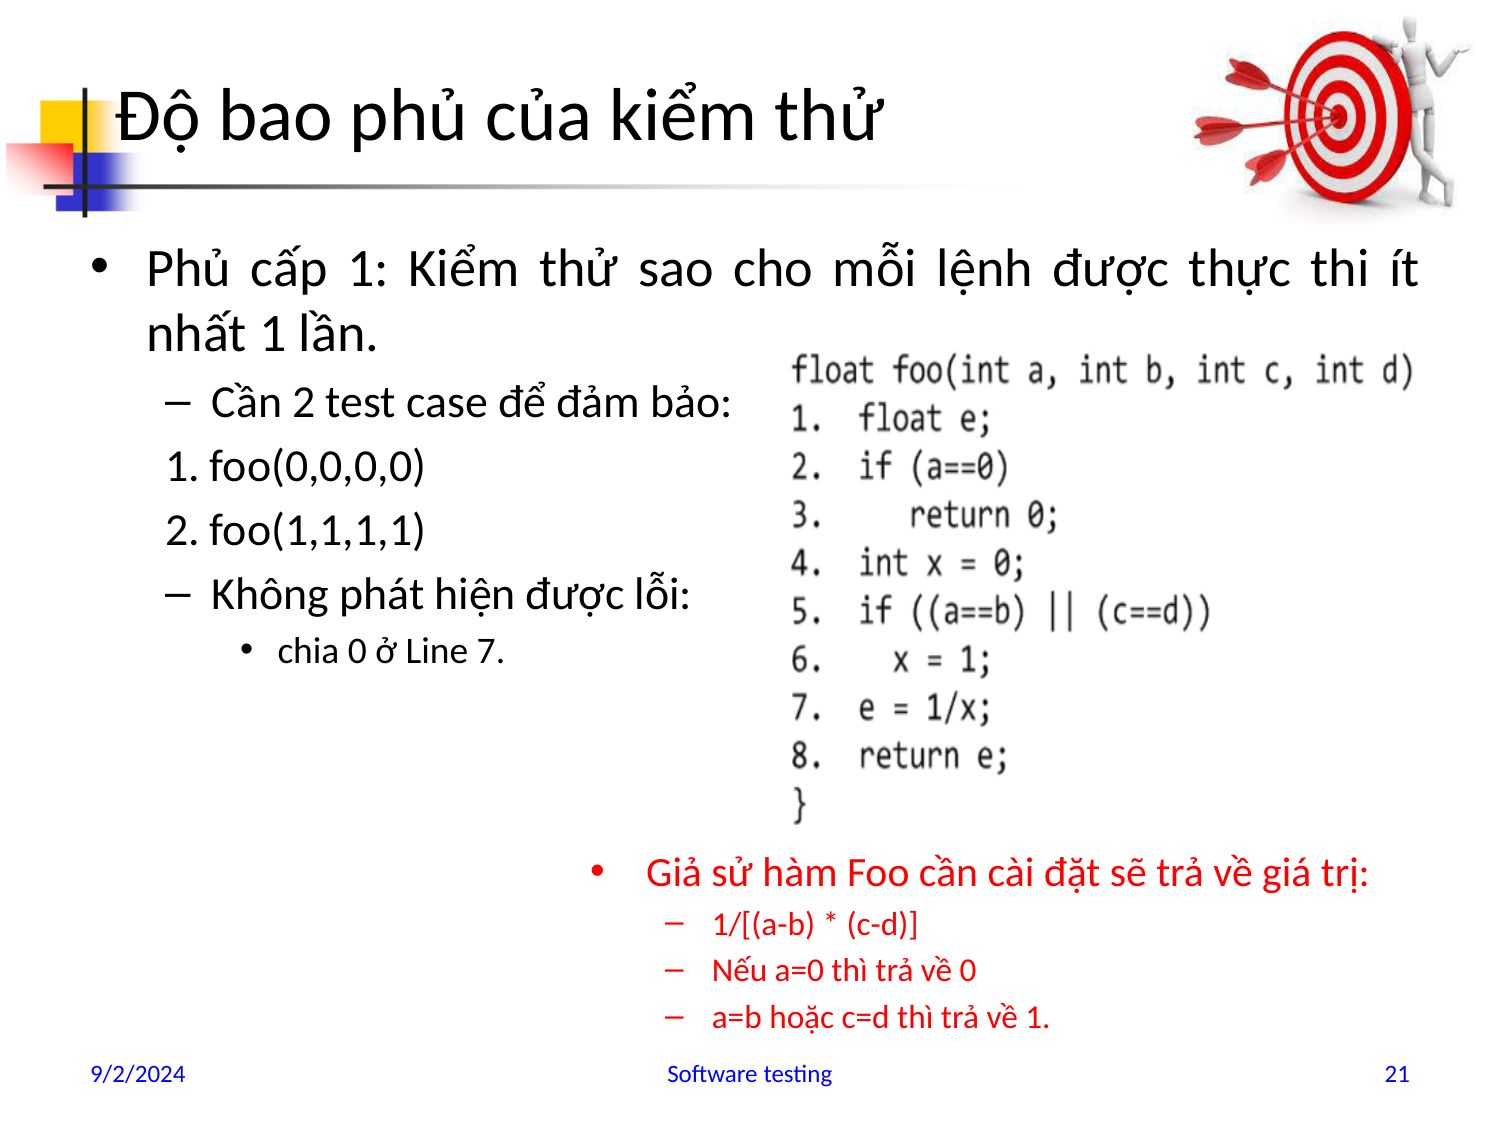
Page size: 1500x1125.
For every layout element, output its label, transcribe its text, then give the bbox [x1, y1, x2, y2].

picture [759, 324, 1435, 834]
picture [1174, 0, 1500, 226]
picture [0, 74, 1091, 232]
text_box Giả sử hàm Foo cần cài đặt sẽ trả về giá trị: 1/[(a-b) * (c-d)] Nếu a=0 thì trả về 0 a=b hoặc c=d thì trả về 1. [574, 837, 1500, 1036]
title Độ bao phủ của kiểm thử [99, 45, 1169, 175]
list Phủ cấp 1: Kiểm thử sao cho mỗi lệnh được thực thi ít nhất 1 lần. Cần 2 test case để đảm bảo: 1. foo(0,0,0,0) 2. foo(1,1,1,1) Không phát hiện được lỗi: chia 0 ở Line 7. [75, 224, 1438, 1000]
slide_number 21 [1074, 1042, 1425, 1103]
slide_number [75, 1042, 425, 1103]
footer Software testing [512, 1042, 988, 1103]
